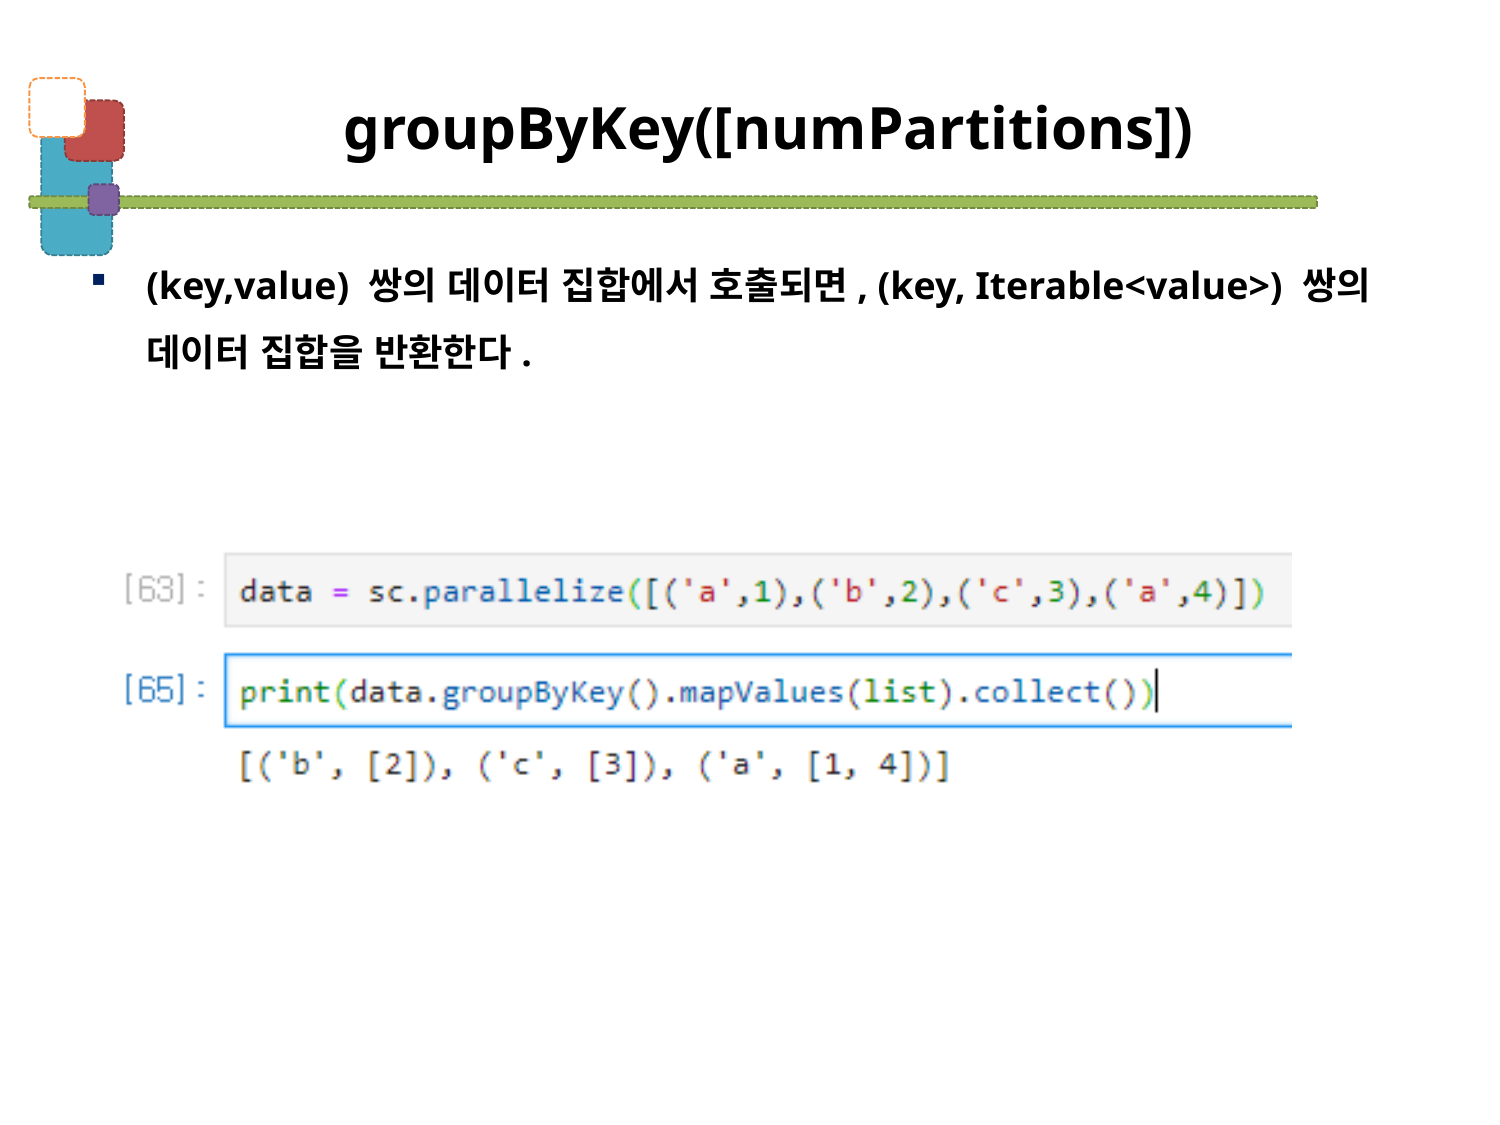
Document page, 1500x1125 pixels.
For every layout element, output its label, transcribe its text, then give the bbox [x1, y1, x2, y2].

title groupByKey([numPartitions]) [112, 45, 1425, 209]
list (key,value) 쌍의 데이터 집합에서 호출되면, (key, Iterable<value>) 쌍의 데이터 집합을 반환한다. [75, 231, 1425, 1005]
picture [111, 538, 1292, 811]
